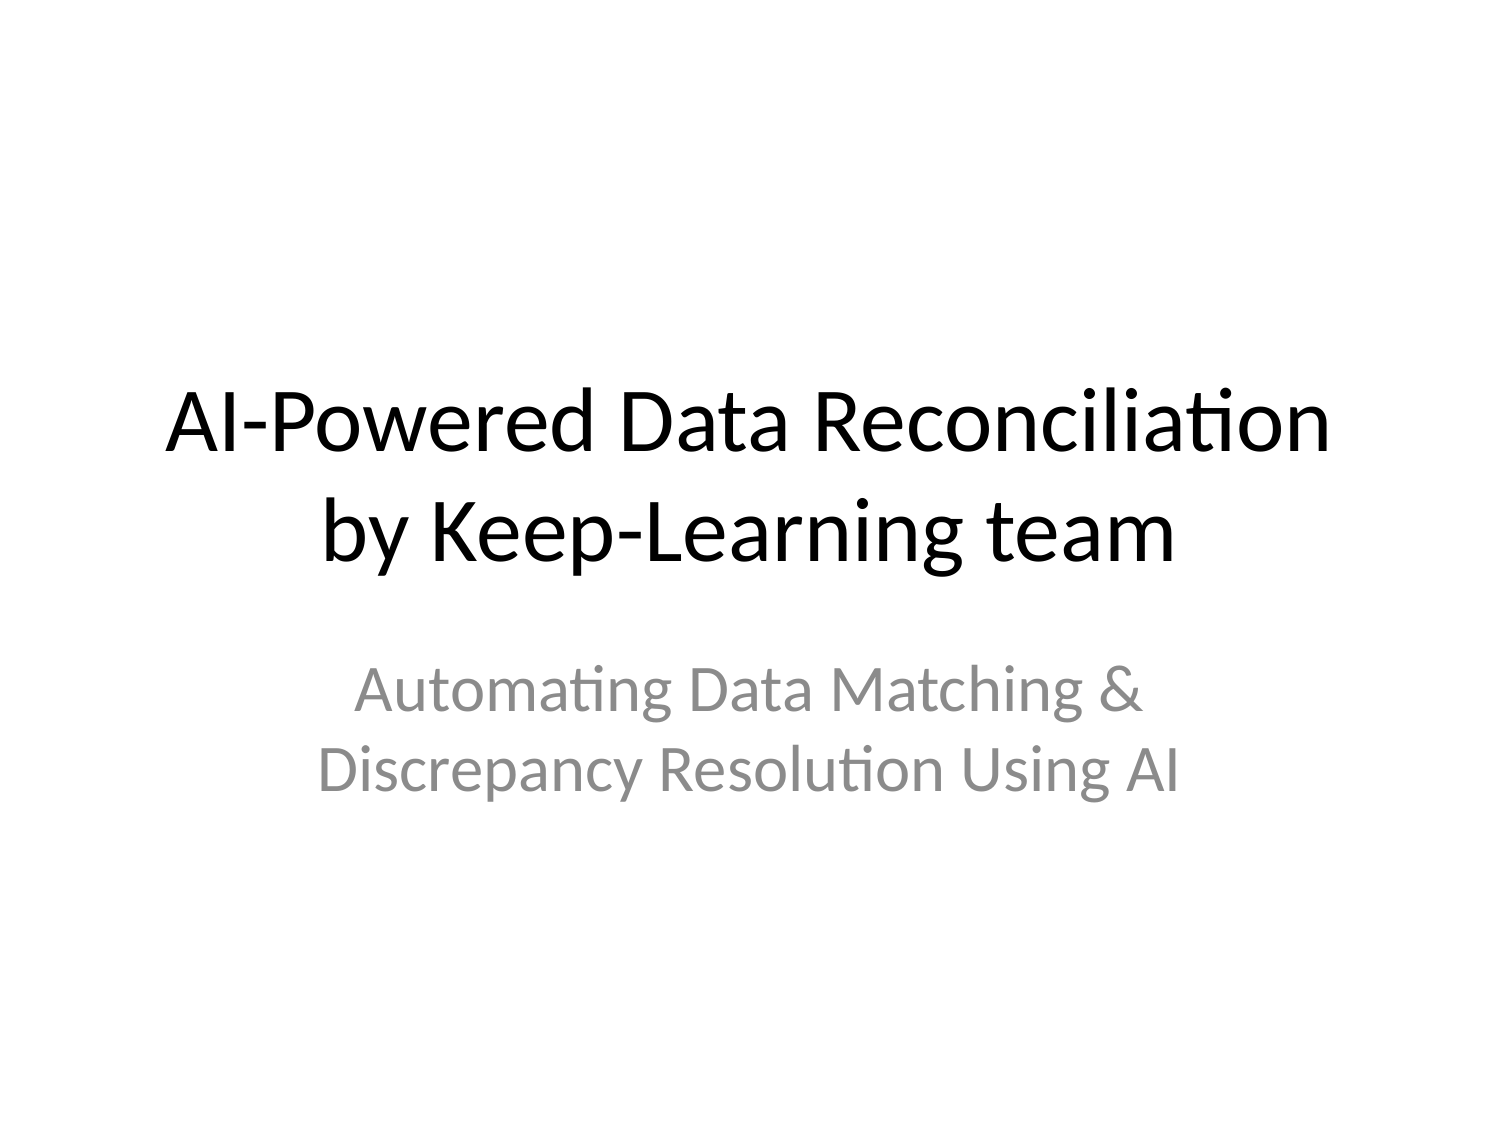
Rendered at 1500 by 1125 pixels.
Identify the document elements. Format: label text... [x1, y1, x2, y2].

title AI-Powered Data Reconciliation by Keep-Learning team [112, 349, 1388, 591]
subtitle Automating Data Matching & Discrepancy Resolution Using AI [225, 637, 1275, 925]
